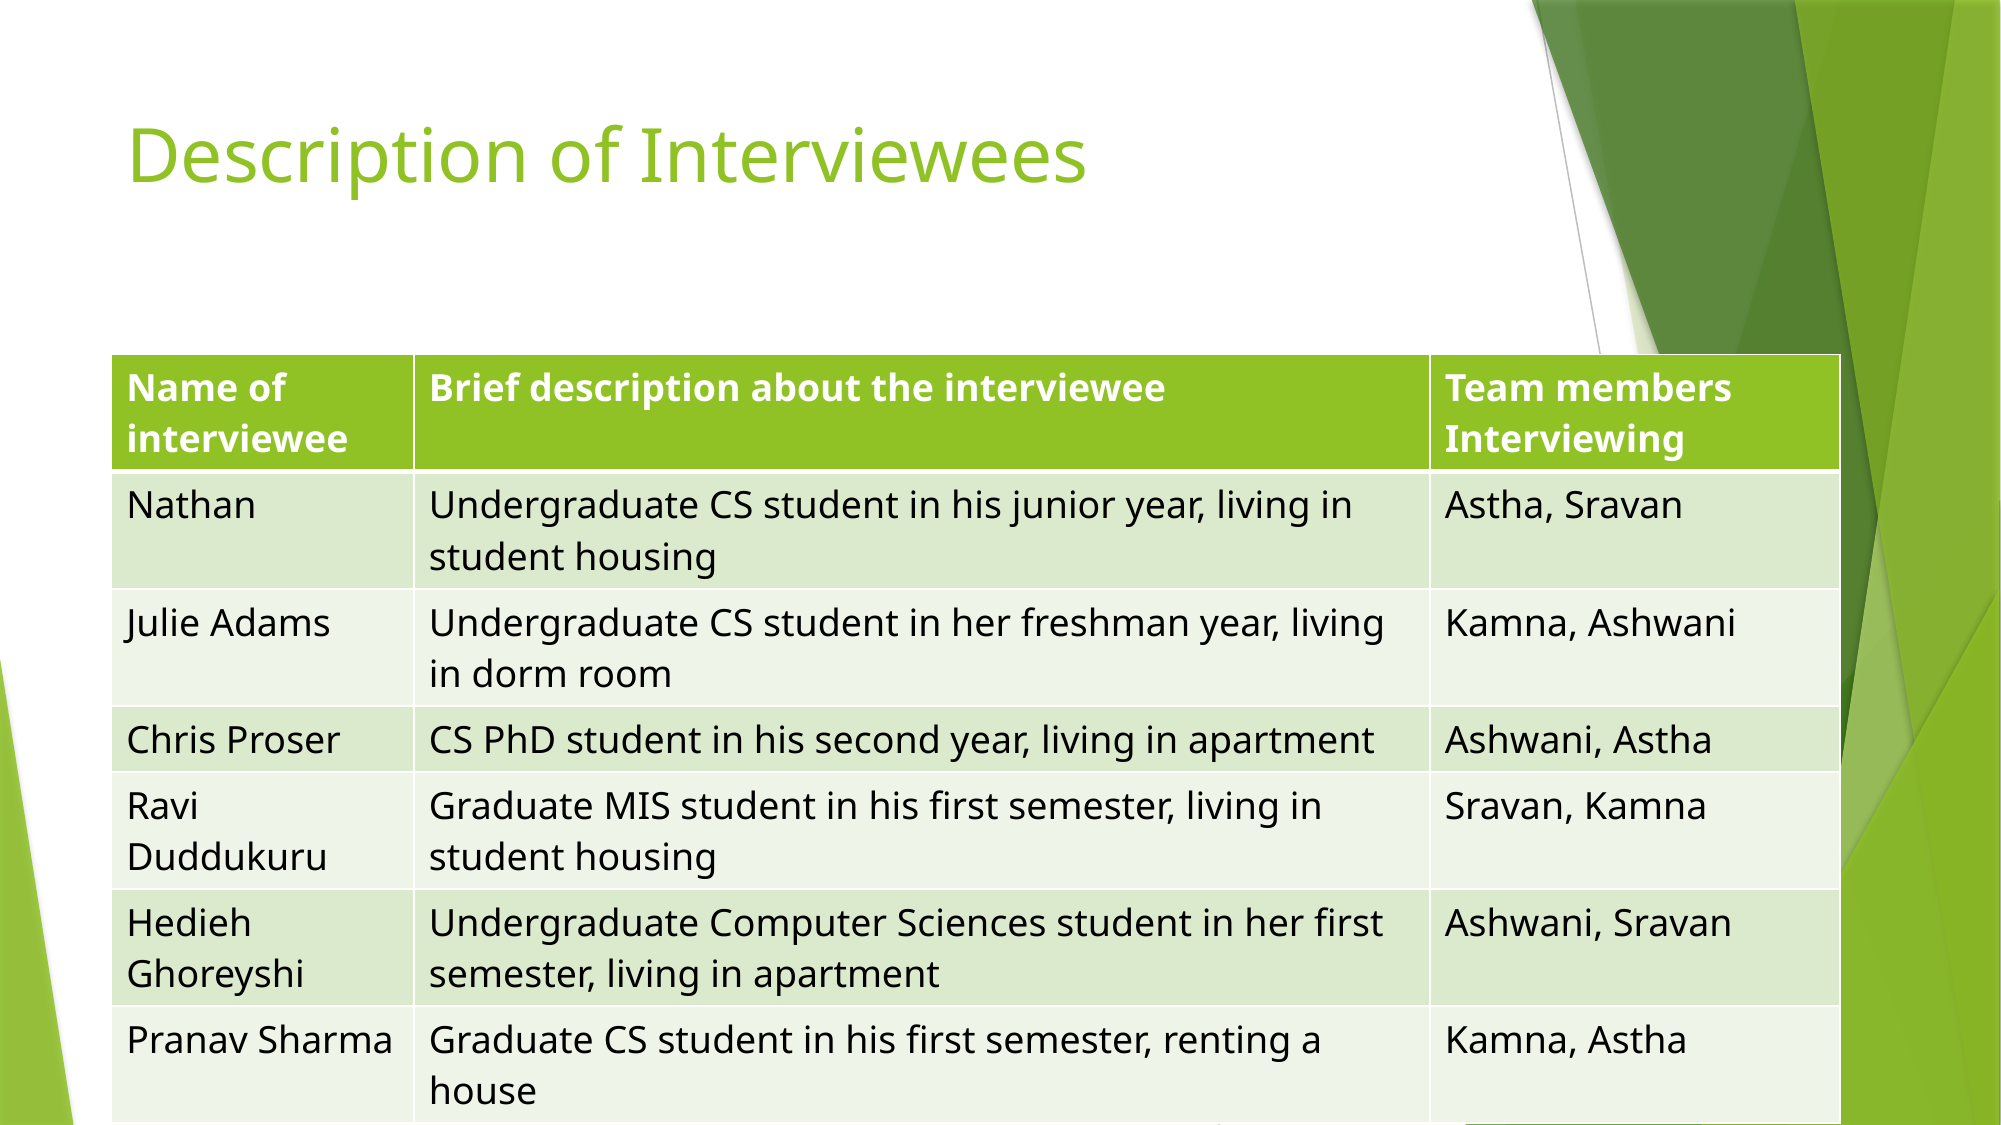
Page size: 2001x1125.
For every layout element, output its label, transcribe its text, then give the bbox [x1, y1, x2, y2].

table_cell CS PhD student in his second year, living in apartment [415, 707, 1429, 771]
table_cell Undergraduate Computer Sciences student in her first semester, living in apartment [415, 890, 1429, 1005]
table_cell Astha, Sravan [1431, 474, 1839, 588]
table_cell Pranav Sharma [112, 1007, 413, 1122]
table_cell Graduate CS student in his first semester, renting a house [415, 1007, 1429, 1122]
table_cell Undergraduate CS student in her freshman year, living in dorm room [415, 590, 1429, 705]
table_cell Ravi Duddukuru [112, 773, 413, 888]
table_cell Ashwani, Sravan [1431, 890, 1839, 1005]
table_cell Graduate MIS student in his first semester, living in student housing [415, 773, 1429, 888]
table_header Name of interviewee [112, 355, 413, 469]
table_cell Undergraduate CS student in his junior year, living in student housing [415, 474, 1429, 588]
table_cell Julie Adams [112, 590, 413, 705]
title Description of Interviewees [111, 99, 1522, 317]
table_cell Kamna, Ashwani [1431, 590, 1839, 705]
table_cell Kamna, Astha [1431, 1007, 1839, 1122]
table_cell Chris Proser [112, 707, 413, 771]
table_cell Sravan, Kamna [1431, 773, 1839, 888]
table_cell Nathan [112, 474, 413, 588]
table_header Team members Interviewing [1431, 355, 1839, 469]
table_cell Ashwani, Astha [1431, 707, 1839, 771]
table_header Brief description about the interviewee [415, 355, 1429, 469]
table_cell Hedieh Ghoreyshi [112, 890, 413, 1005]
